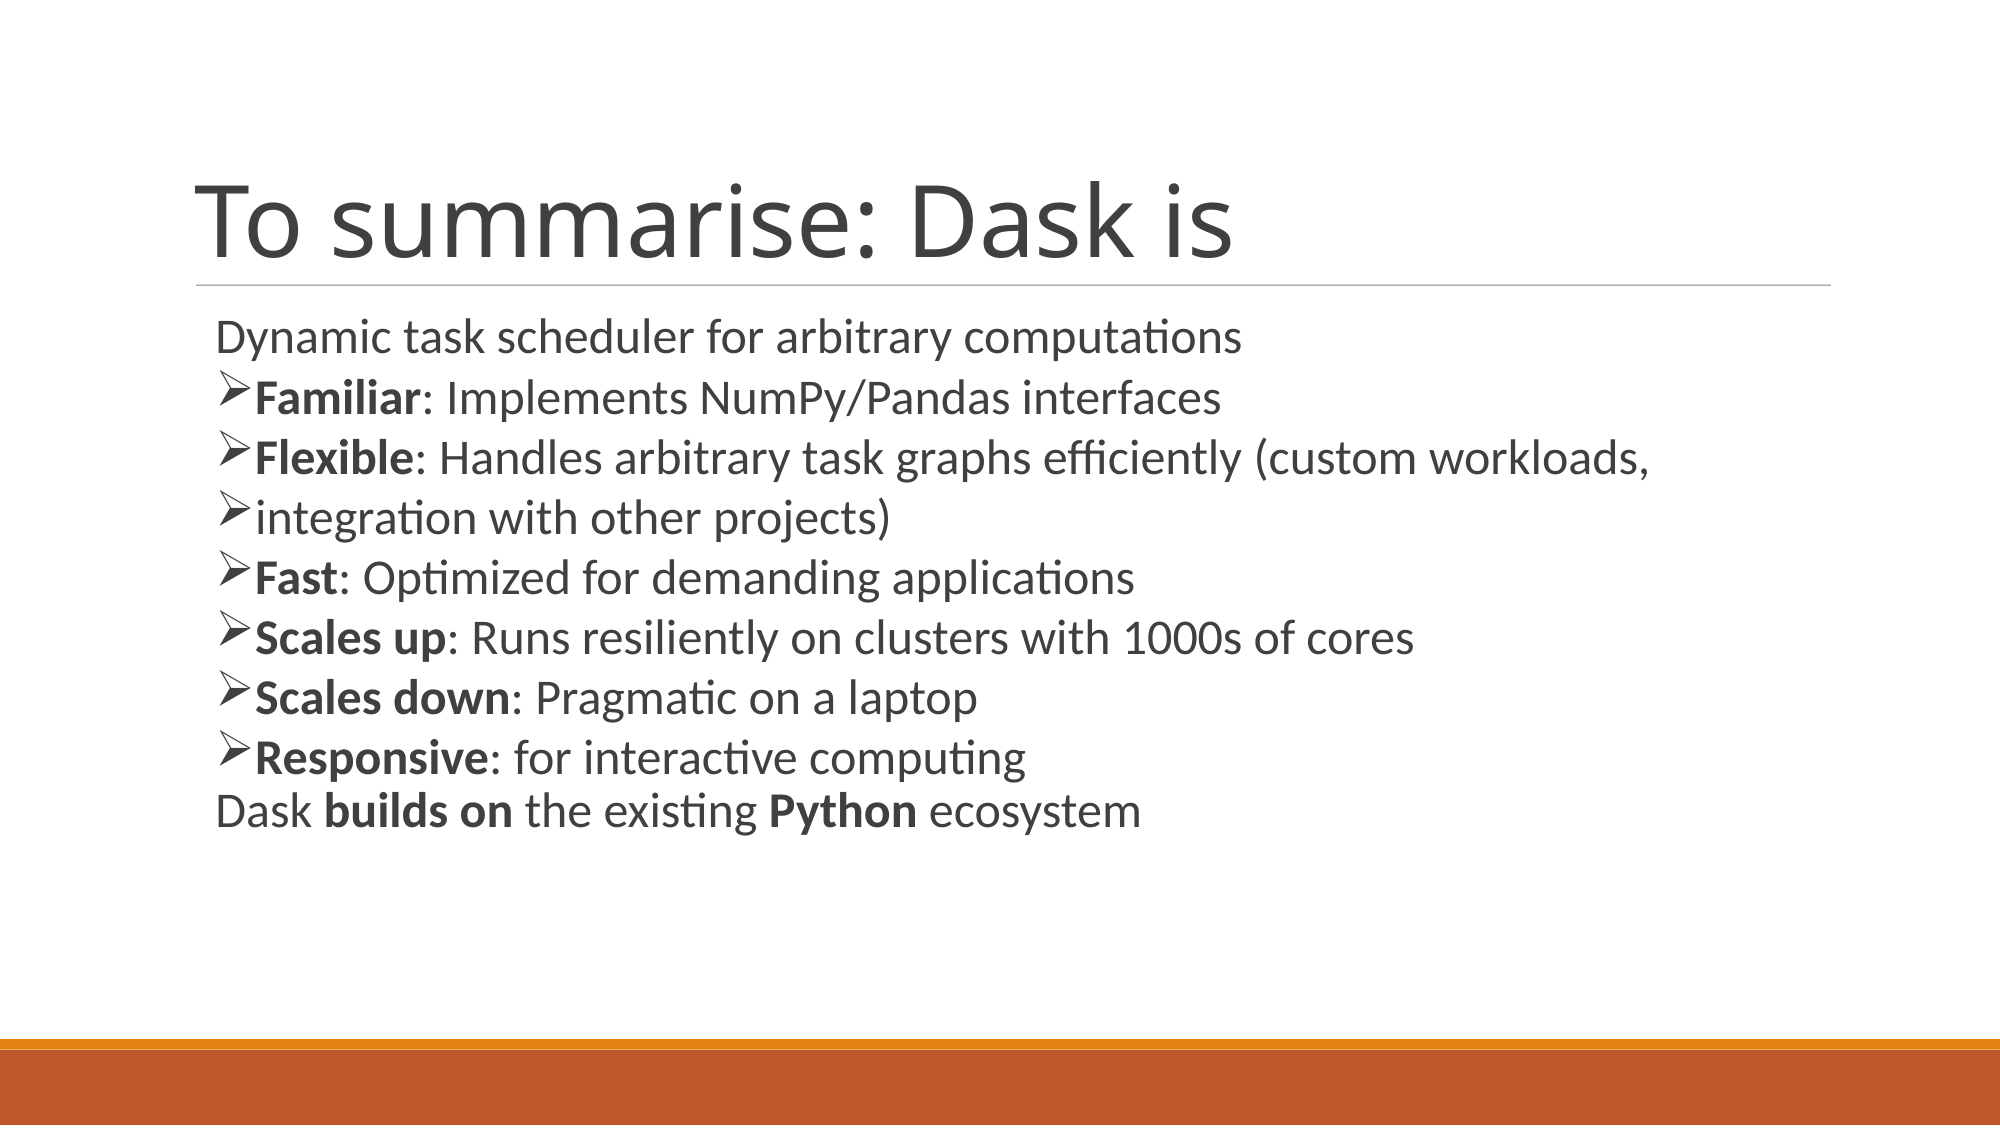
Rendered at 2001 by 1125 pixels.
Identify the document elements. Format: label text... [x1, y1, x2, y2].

text_box Dynamic task scheduler for arbitrary computations Familiar: Implements NumPy/Pandas interfaces Flexible: Handles arbitrary task graphs efficiently (custom workloads, integration with other projects) Fast: Optimized for demanding applications Scales up: Runs resiliently on clusters with 1000s of cores Scales down: Pragmatic on a laptop Responsive: for interactive computing Dask builds on the existing Python ecosystem [180, 302, 1830, 963]
text_box To summarise: Dask is [180, 47, 1830, 285]
